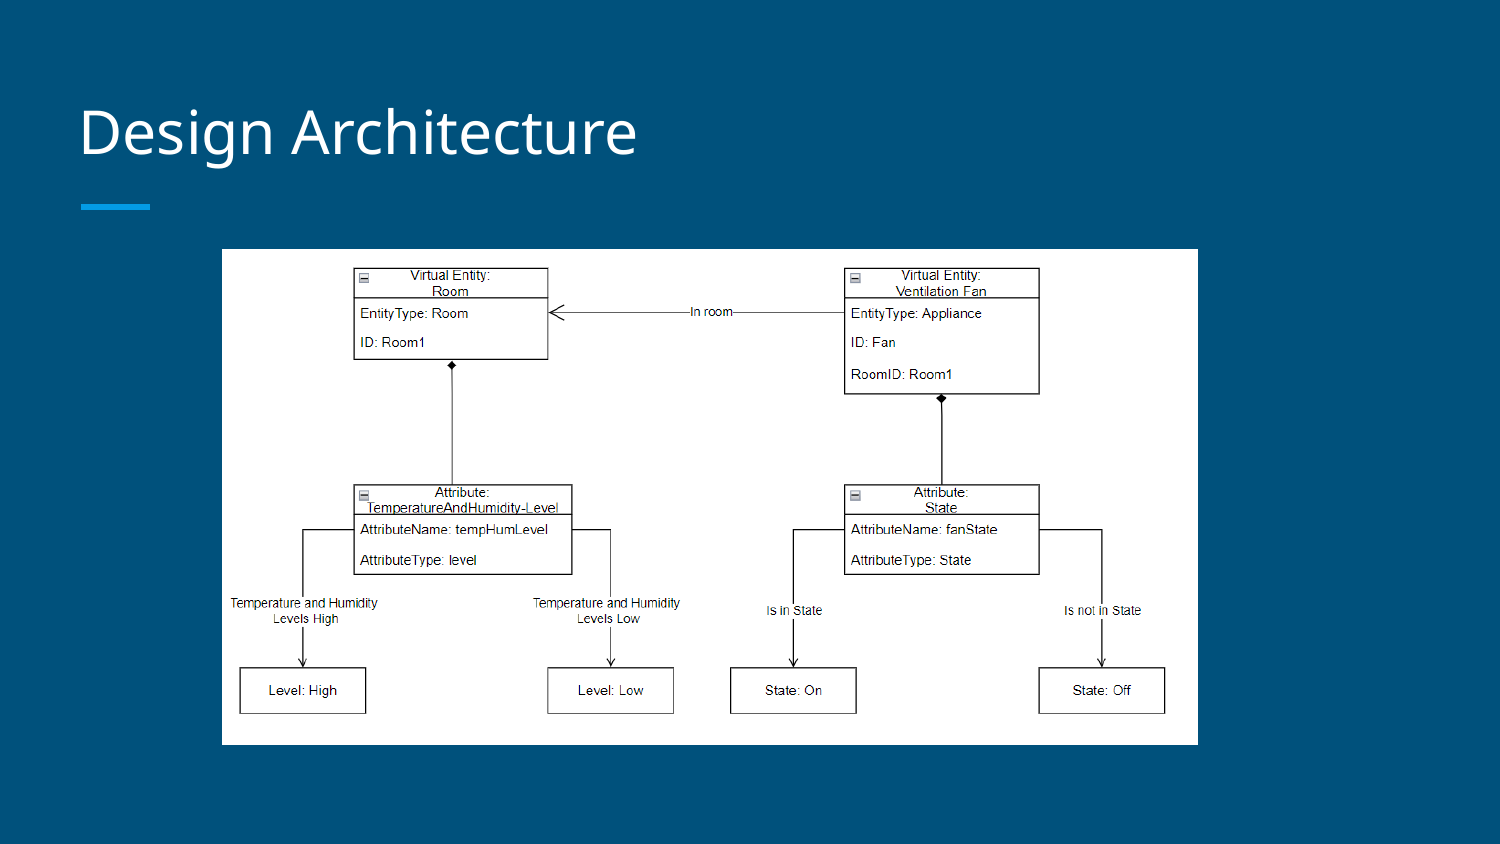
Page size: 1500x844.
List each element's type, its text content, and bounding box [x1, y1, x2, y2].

picture [223, 250, 1197, 744]
title Design Architecture [63, 75, 1437, 188]
